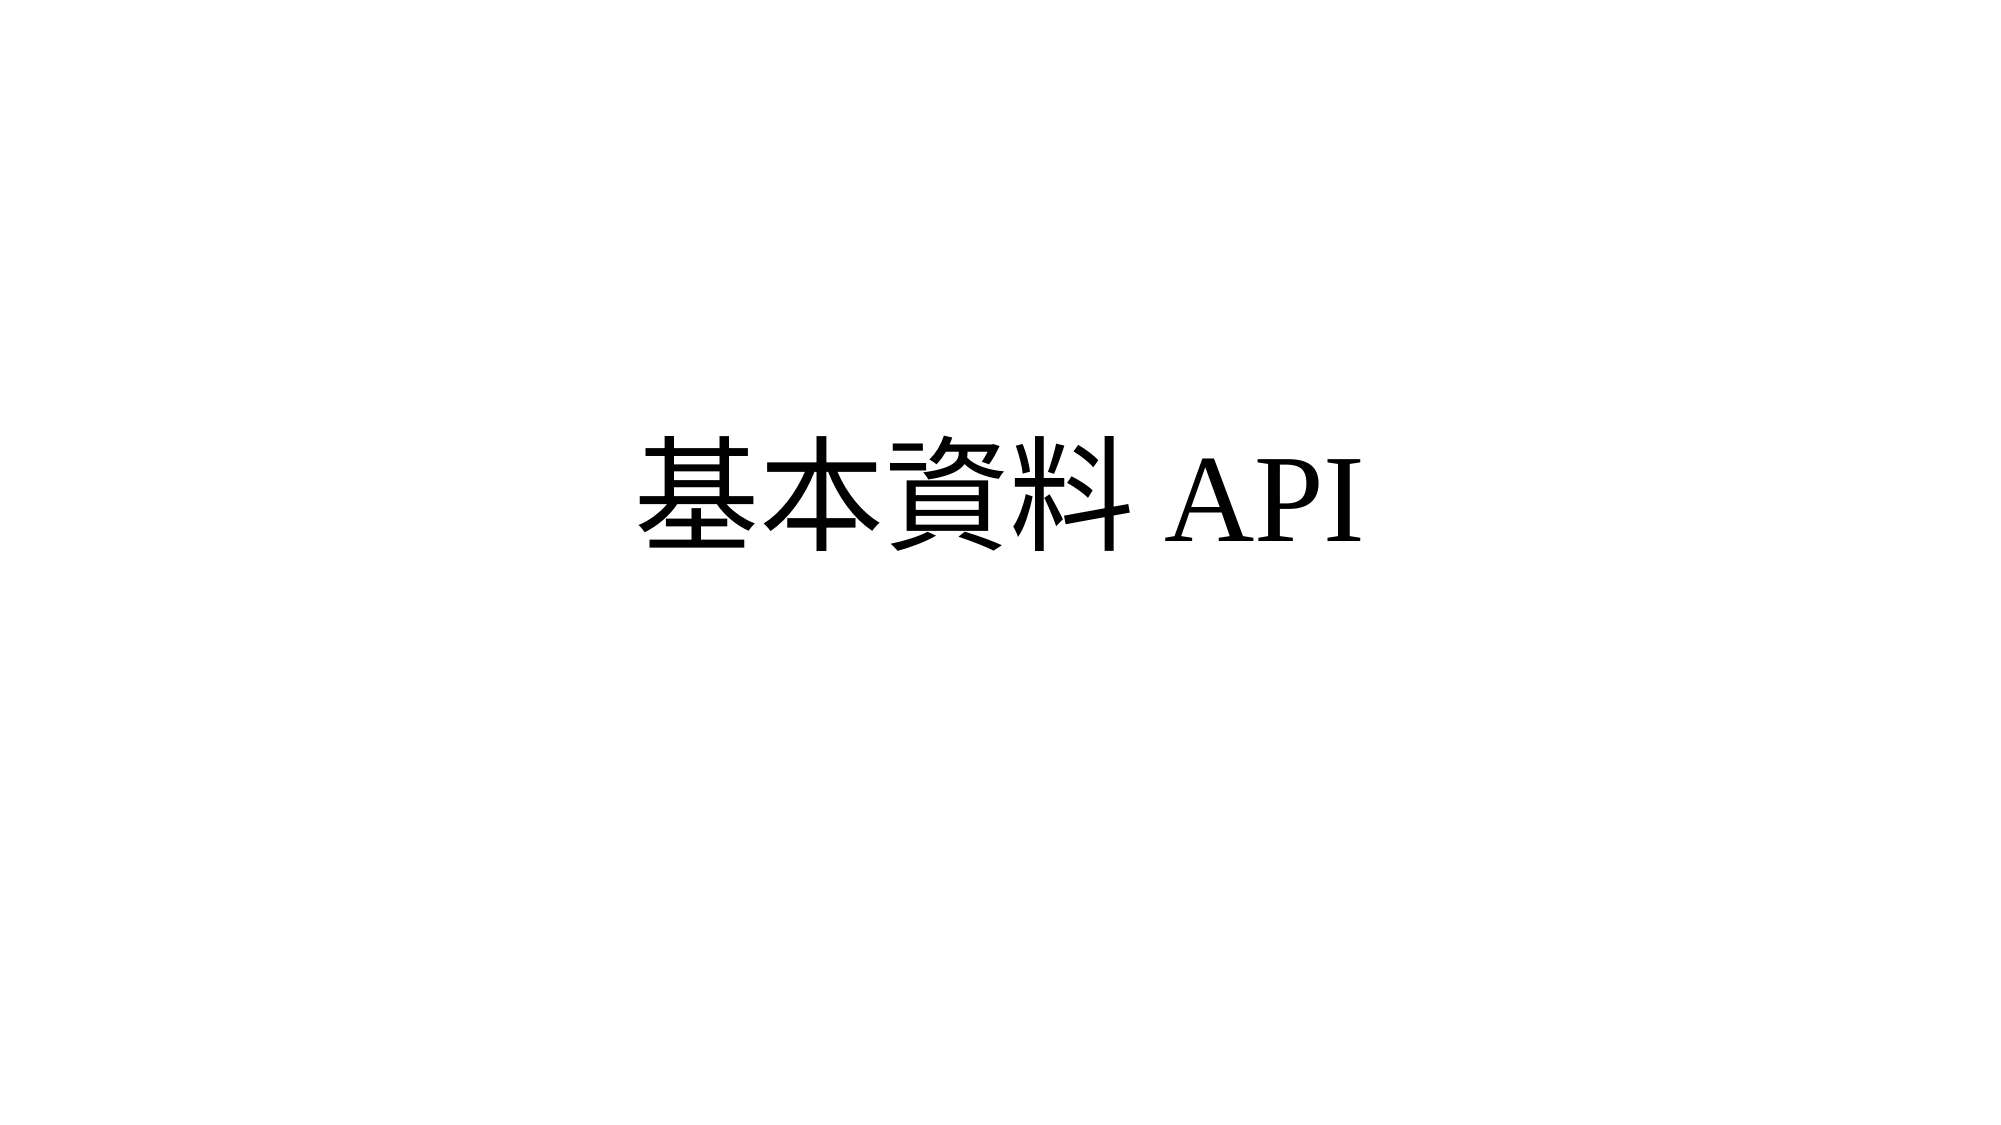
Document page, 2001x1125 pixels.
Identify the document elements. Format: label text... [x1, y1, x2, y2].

title 基本資料API [249, 184, 1750, 576]
